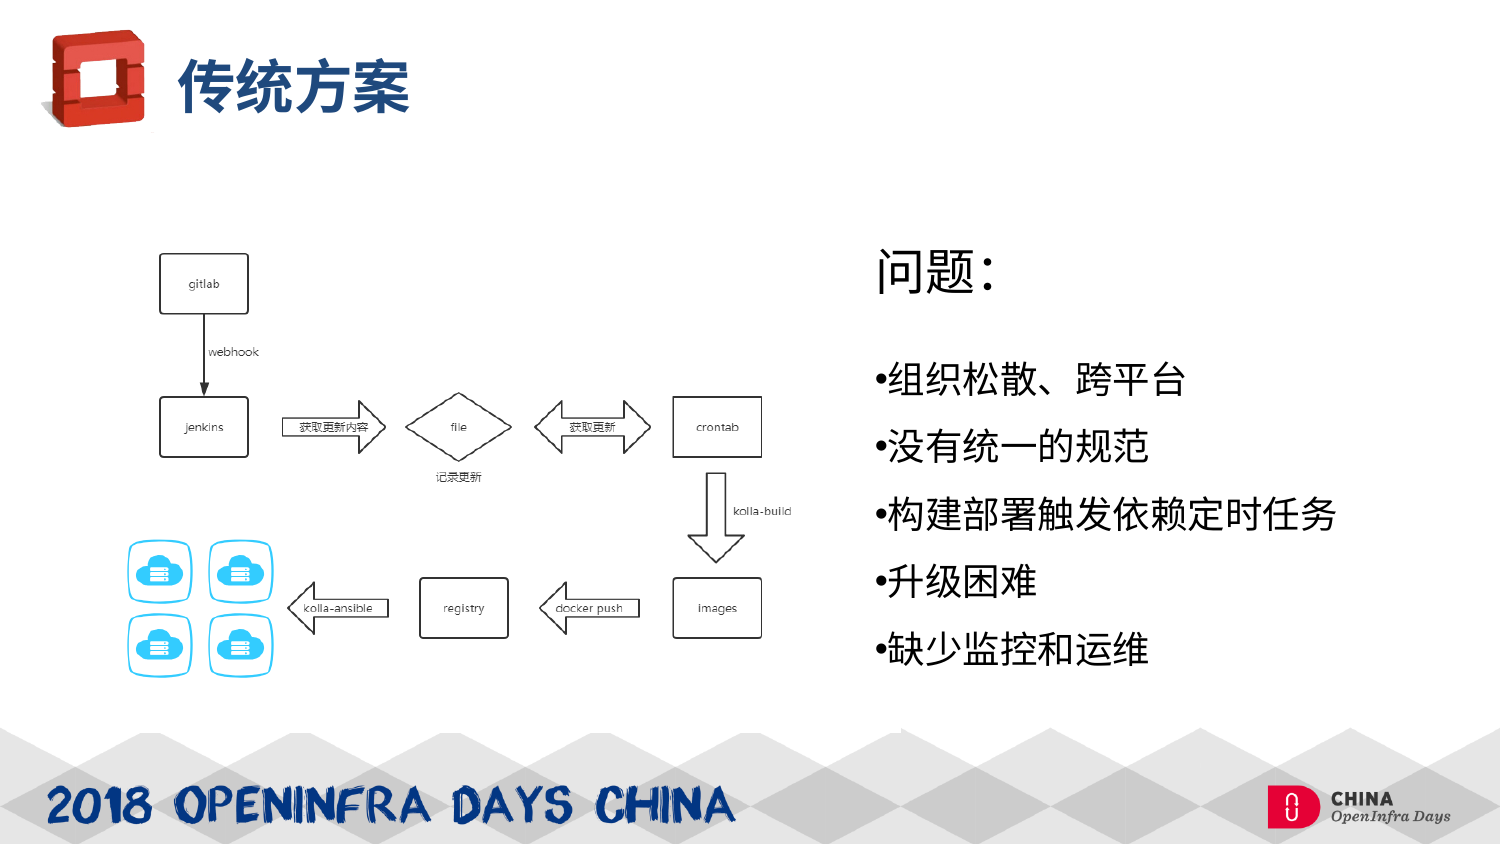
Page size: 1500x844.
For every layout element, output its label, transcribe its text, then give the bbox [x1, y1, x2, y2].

text_box 问题： [905, 232, 1041, 308]
title 传统方案 [238, 42, 921, 126]
text_box 组织松散、跨平台 没有统一的规范 构建部署触发依赖定时任务 升级困难 缺少监控和运维 [905, 325, 1467, 678]
picture [0, 0, 1500, 844]
